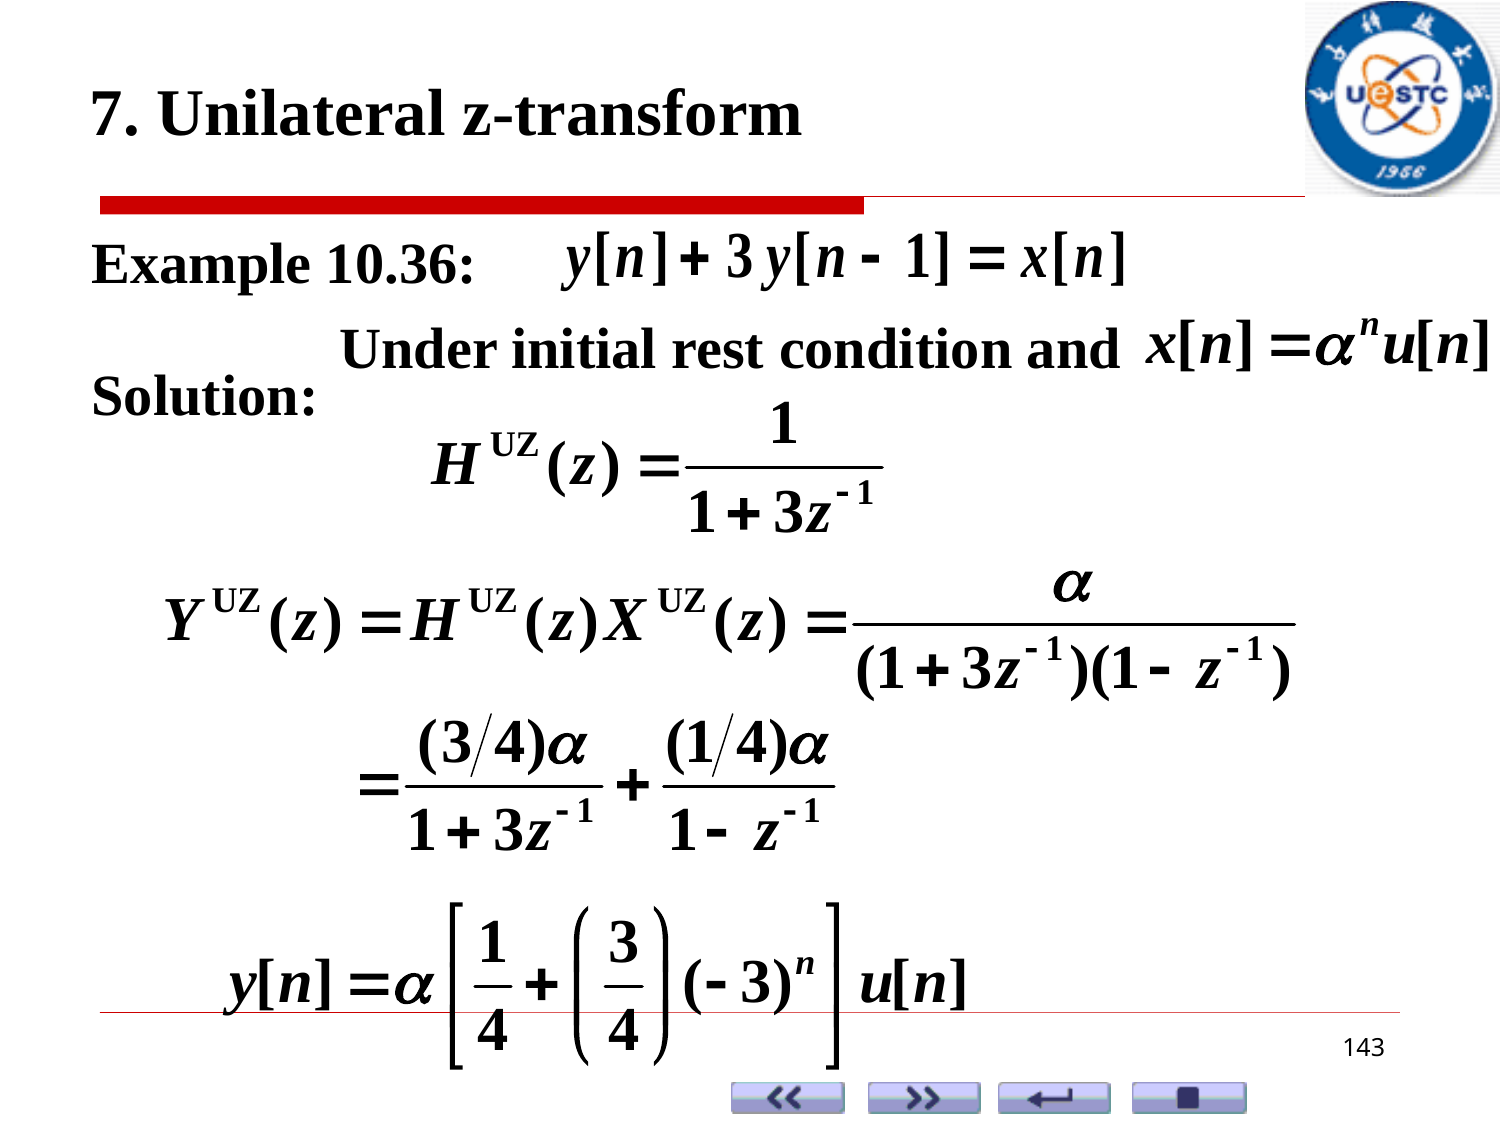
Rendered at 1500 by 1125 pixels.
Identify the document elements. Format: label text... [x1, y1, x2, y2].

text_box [548, 217, 1133, 301]
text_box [211, 893, 979, 1081]
text_box Example 10.36: [76, 217, 546, 303]
picture [1305, 1, 1500, 197]
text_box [344, 698, 846, 871]
slide_number 143 [1074, 1024, 1401, 1103]
picture [731, 1082, 845, 1114]
picture [1132, 1103, 1247, 1114]
picture [868, 1082, 981, 1114]
text_box Solution: [76, 350, 762, 435]
text_box 7. Unilateral z-transform [74, 7, 1413, 195]
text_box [157, 536, 1309, 714]
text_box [1131, 295, 1500, 390]
picture [998, 1082, 1111, 1114]
text_box Under initial rest condition and [324, 303, 1126, 388]
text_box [419, 379, 894, 553]
